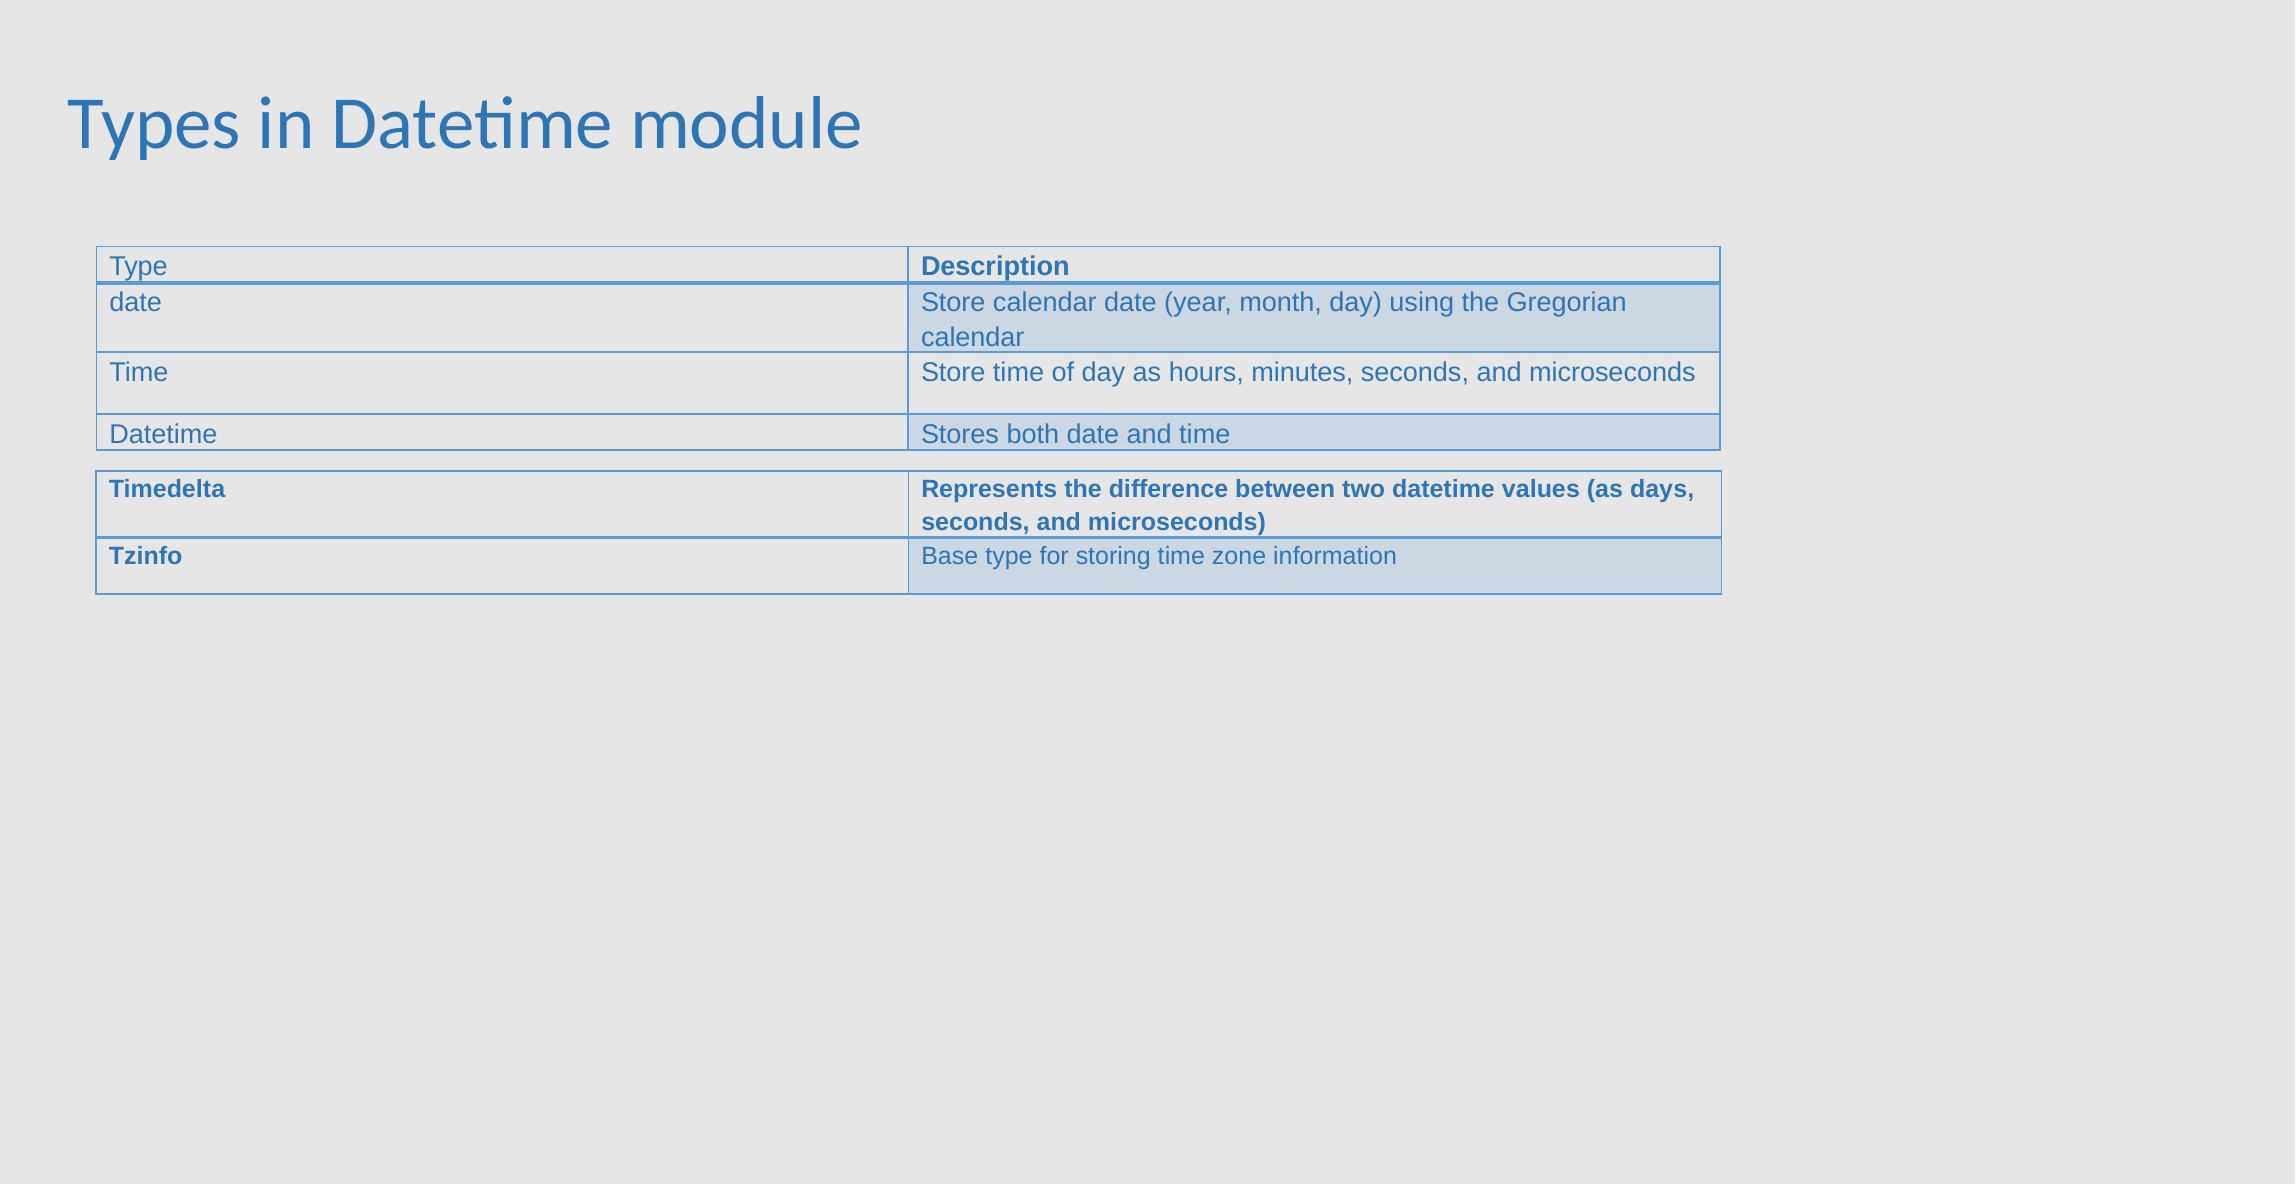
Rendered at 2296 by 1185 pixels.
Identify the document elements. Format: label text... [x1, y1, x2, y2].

table_cell Store time of day as hours, minutes, seconds, and microseconds [909, 353, 1719, 413]
table_cell Stores both date and time [909, 415, 1719, 449]
table_cell date [97, 285, 907, 351]
table_cell Datetime [97, 415, 907, 449]
table_header Timedelta [97, 472, 908, 536]
table_header Description [909, 247, 1719, 281]
list Types in Datetime module [52, 76, 2033, 1167]
table_header Represents the difference between two datetime values (as days, seconds, and microseconds) [909, 472, 1721, 536]
table_cell Tzinfo [97, 539, 908, 593]
table_cell Time [97, 353, 907, 413]
table_cell Base type for storing time zone information [909, 539, 1721, 593]
table_header Type [97, 247, 907, 281]
table_cell Store calendar date (year, month, day) using the Gregorian calendar [909, 285, 1719, 351]
